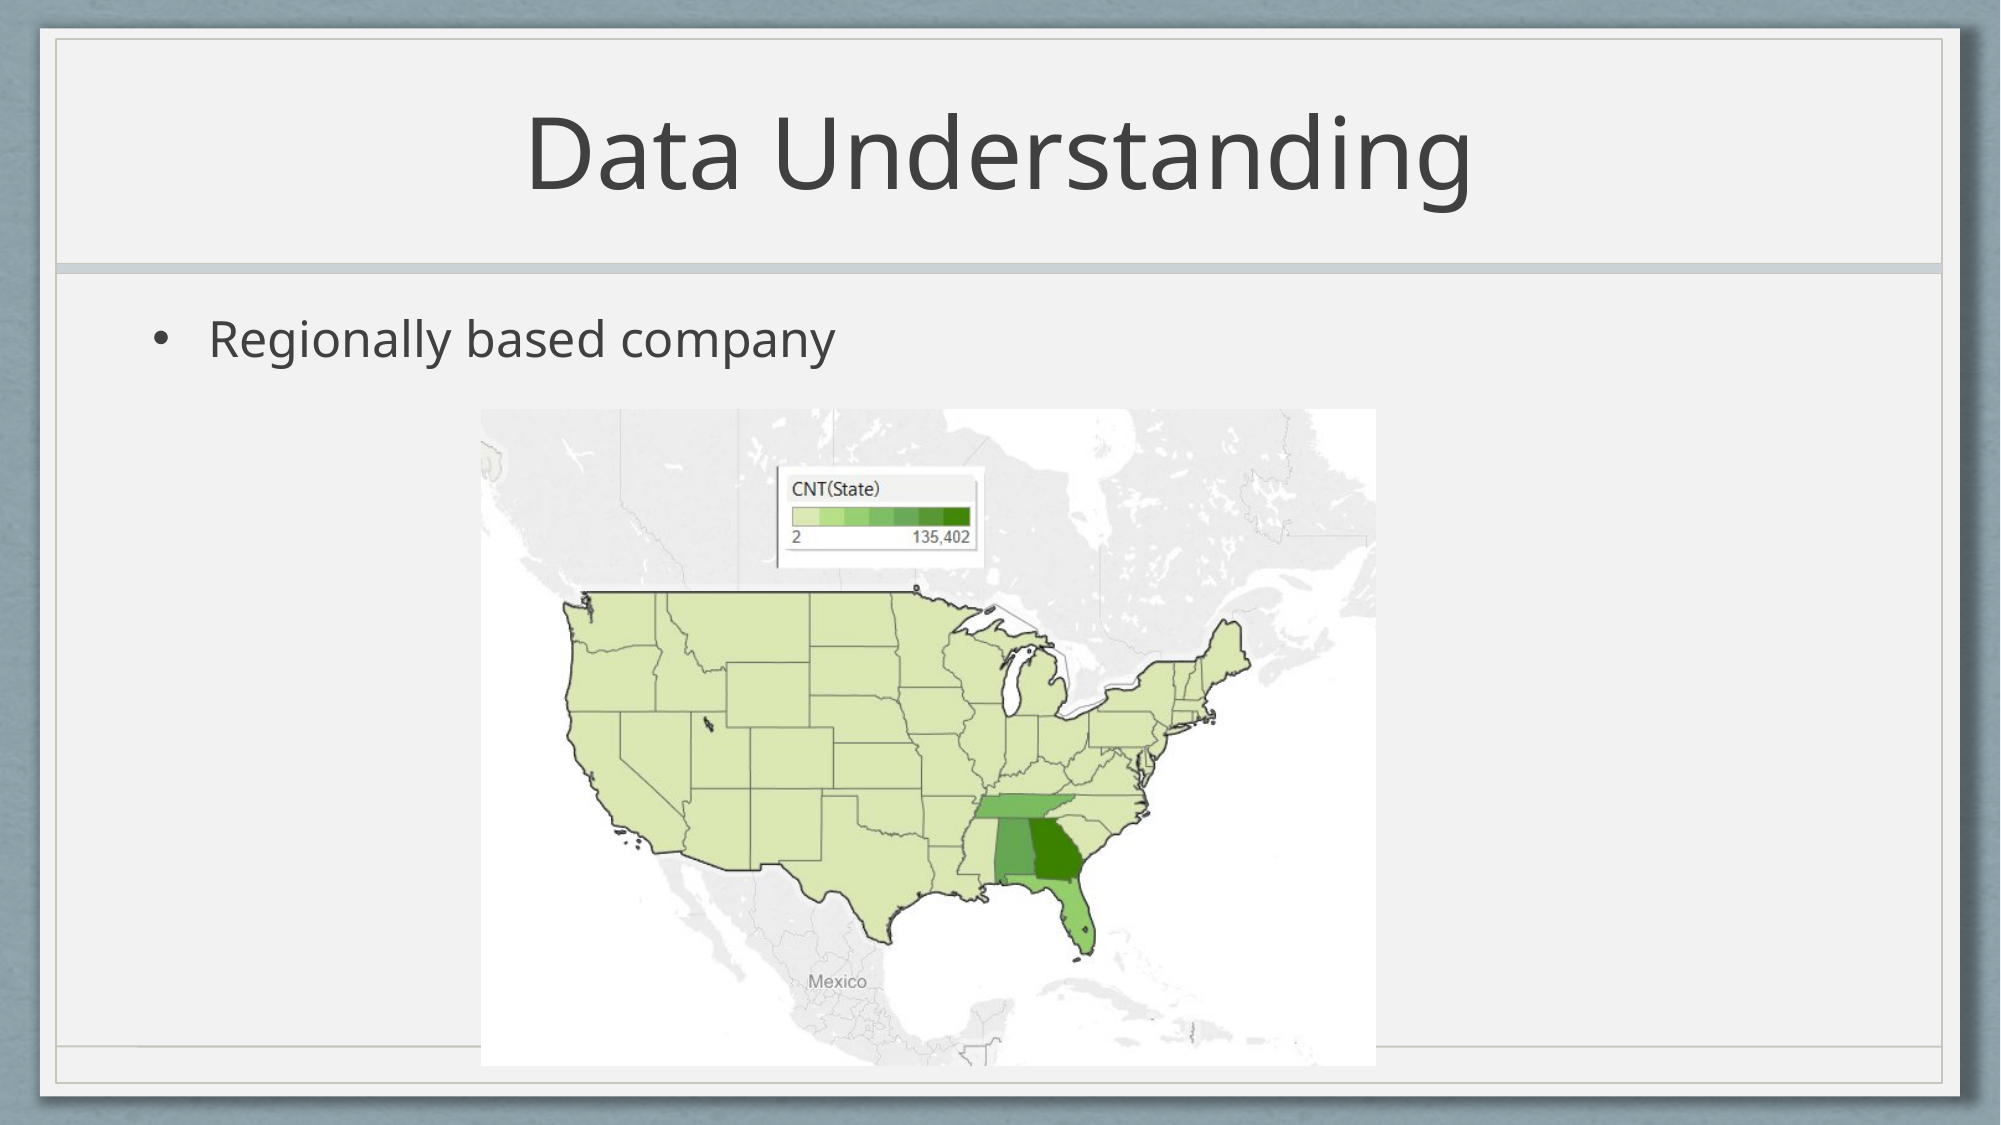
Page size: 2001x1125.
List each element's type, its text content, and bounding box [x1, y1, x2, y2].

list Regionally based company [137, 299, 1572, 410]
title Data Understanding [196, 40, 1804, 260]
picture [480, 409, 1376, 1067]
